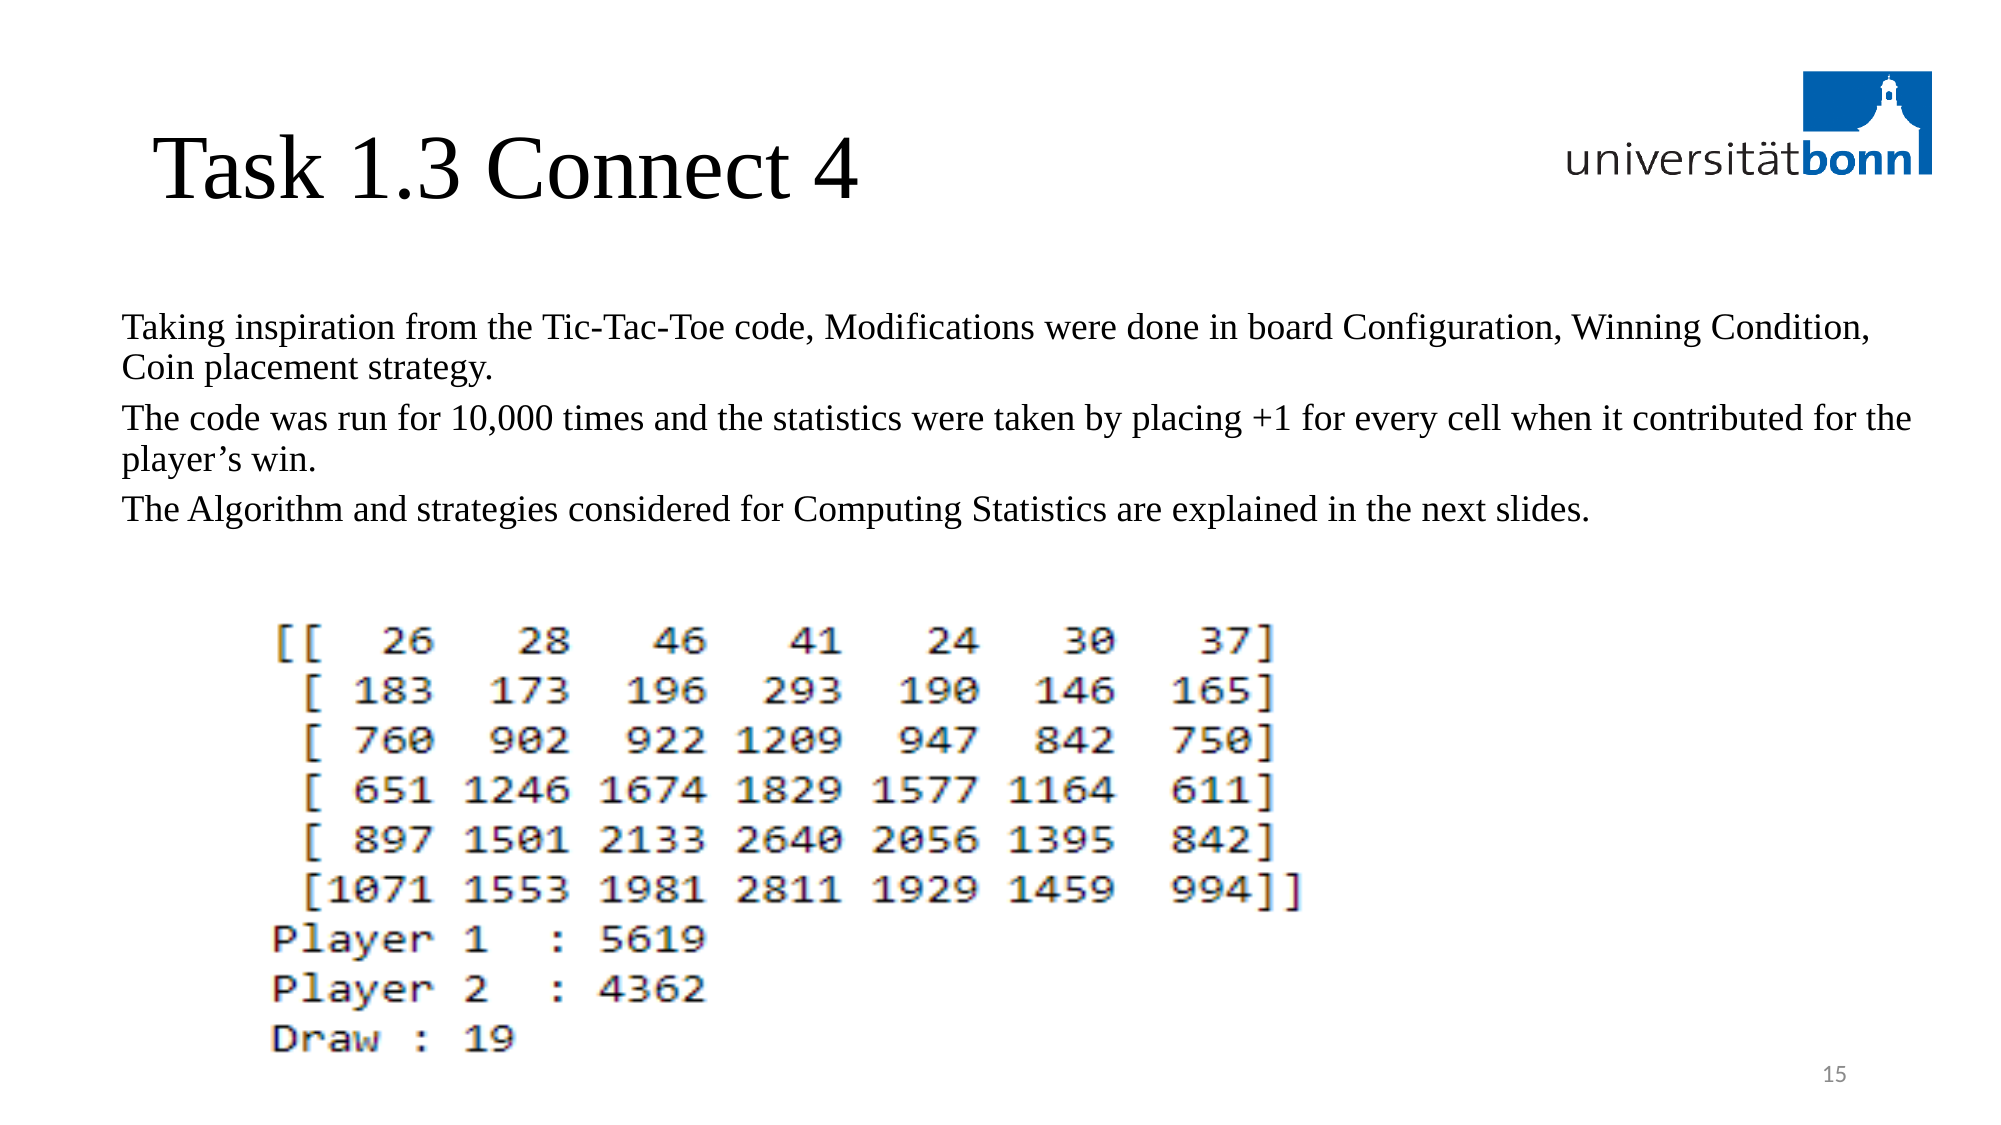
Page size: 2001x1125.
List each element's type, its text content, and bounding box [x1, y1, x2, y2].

slide_number 15 [1412, 1042, 1863, 1103]
list Taking inspiration from the Tic-Tac-Toe code, Modifications were done in board Configuration, Winning Condition, Coin placement strategy. The code was run for 10,000 times and the statistics were taken by placing +1 for every cell when it contributed for the player’s win. The Algorithm and strategies considered for Computing Statistics are explained in the next slides. [31, 299, 1954, 1078]
picture [261, 602, 1490, 1073]
picture [1546, 55, 1954, 246]
title Task 1.3 Connect 4 [137, 59, 1863, 278]
